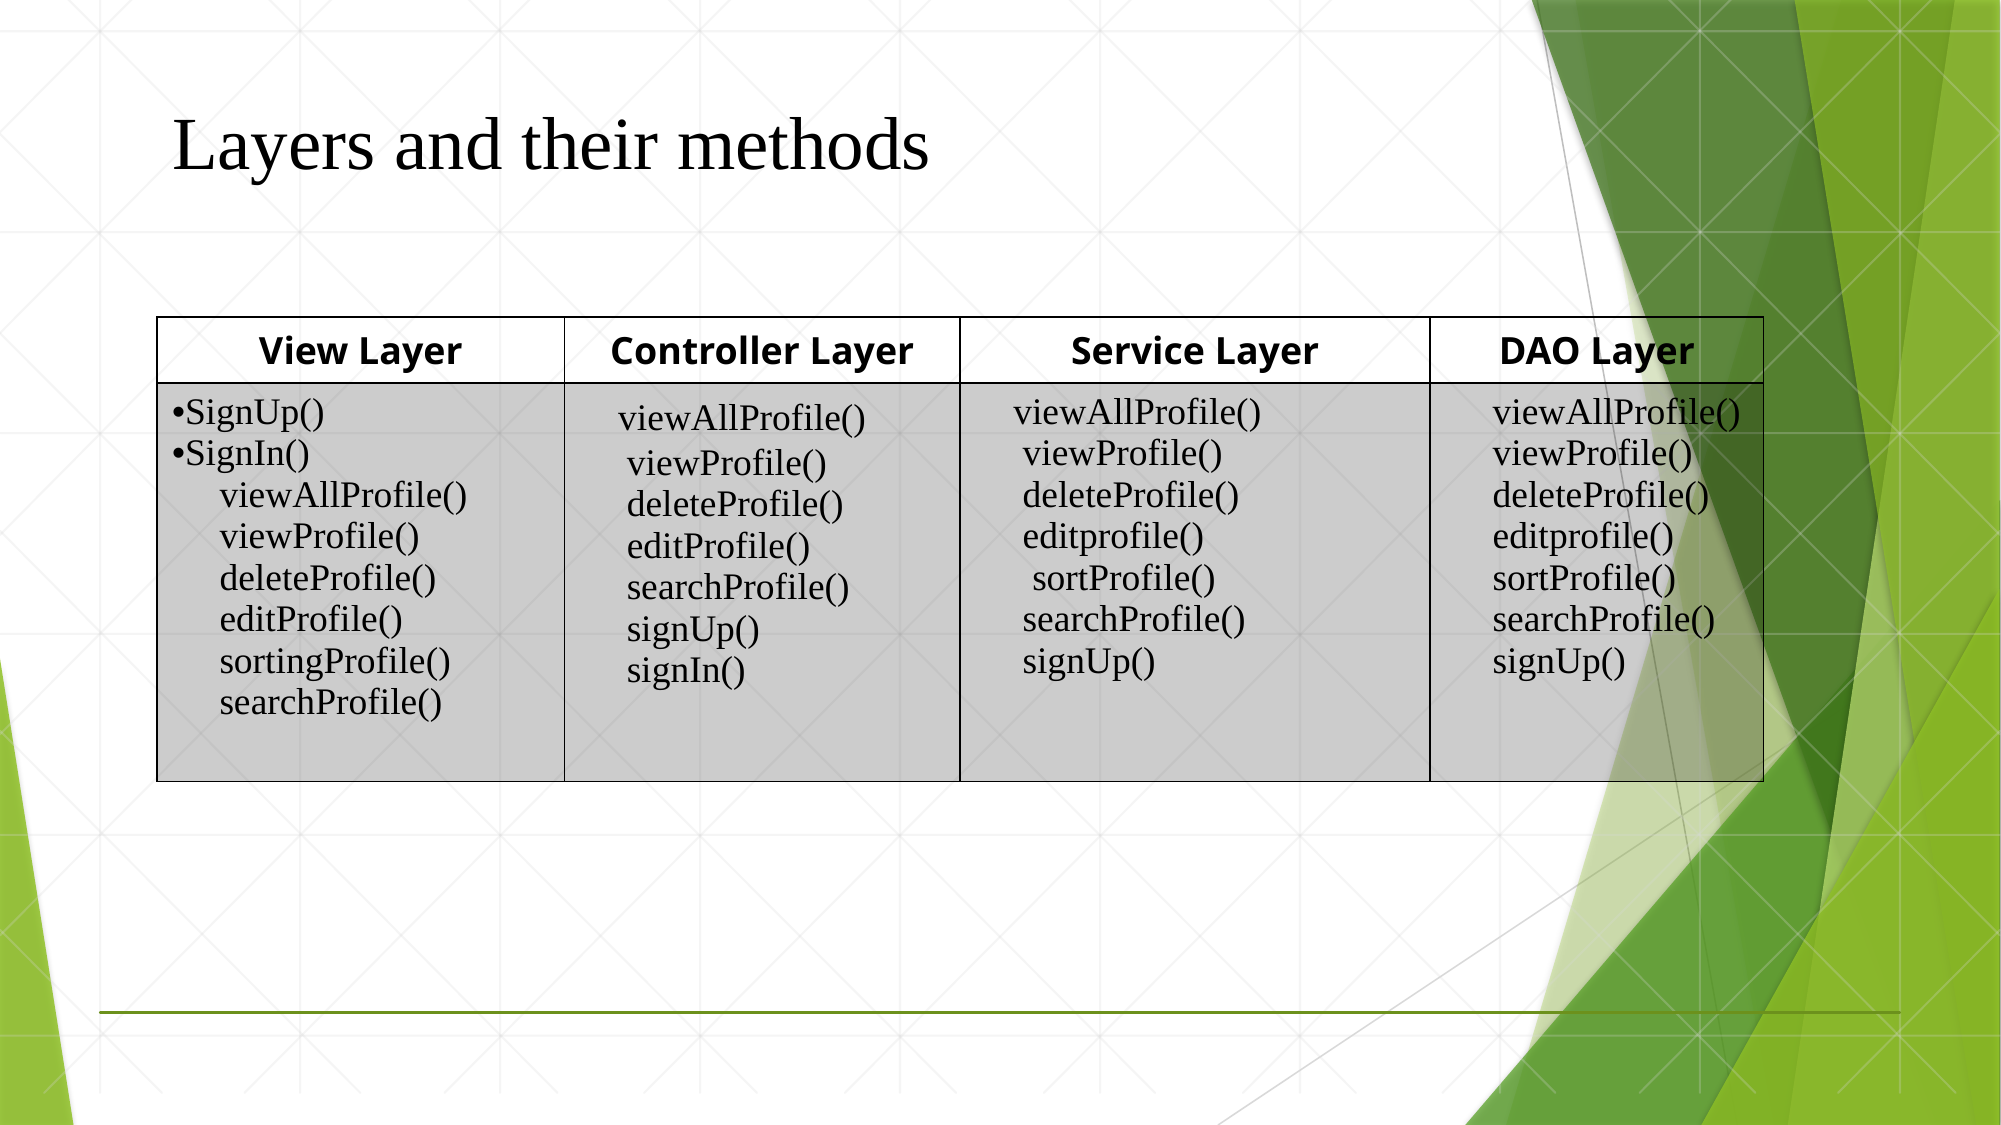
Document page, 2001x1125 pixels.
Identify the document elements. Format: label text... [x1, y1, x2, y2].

table_header View Layer [158, 318, 564, 382]
table_cell viewAllProfile() viewProfile() deleteProfile() editprofile() sortProfile() searchProfile() signUp() [1431, 384, 1763, 781]
table_cell viewAllProfile() viewProfile() deleteProfile() editProfile() searchProfile() signUp() signIn() [565, 384, 959, 781]
table_header Controller Layer [565, 318, 959, 382]
table_header DAO Layer [1431, 318, 1763, 382]
table_header Service Layer [961, 318, 1429, 382]
title Layers and their methods [157, 86, 1733, 234]
table_cell viewAllProfile() viewProfile() deleteProfile() editprofile() sortProfile() searchProfile() signUp() [961, 384, 1429, 781]
table_cell SignUp() SignIn() viewAllProfile() viewProfile() deleteProfile() editProfile() sortingProfile() searchProfile() [158, 384, 564, 781]
